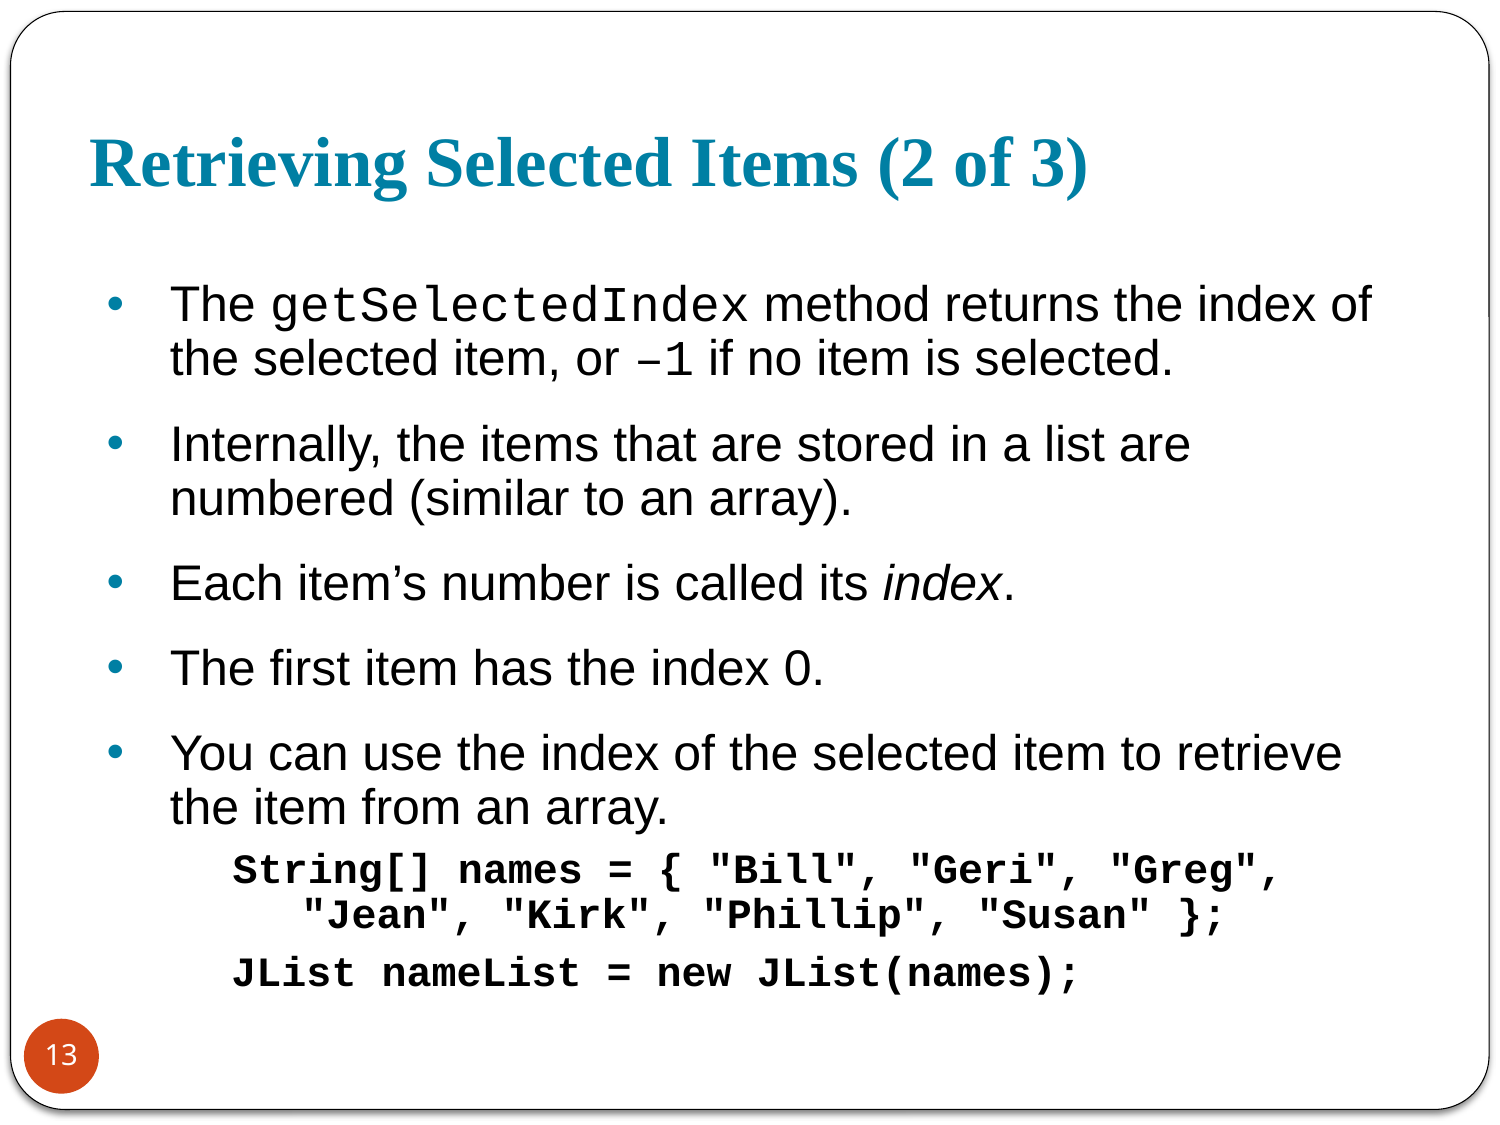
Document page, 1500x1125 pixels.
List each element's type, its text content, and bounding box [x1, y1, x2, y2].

list The getSelectedIndex method returns the index of the selected item, or –1 if no item is selected. Internally, the items that are stored in a list are numbered (similar to an array). Each item’s number is called its index. The first item has the index 0. You can use the index of the selected item to retrieve the item from an array. String[] names = { "Bill", "Geri", "Greg", "Jean", "Kirk", "Phillip", "Susan" }; JList nameList = new JList(names); [75, 271, 1425, 1014]
title Retrieving Selected Items (2 of 3) [75, 35, 1425, 216]
slide_number 13 [23, 1018, 99, 1094]
